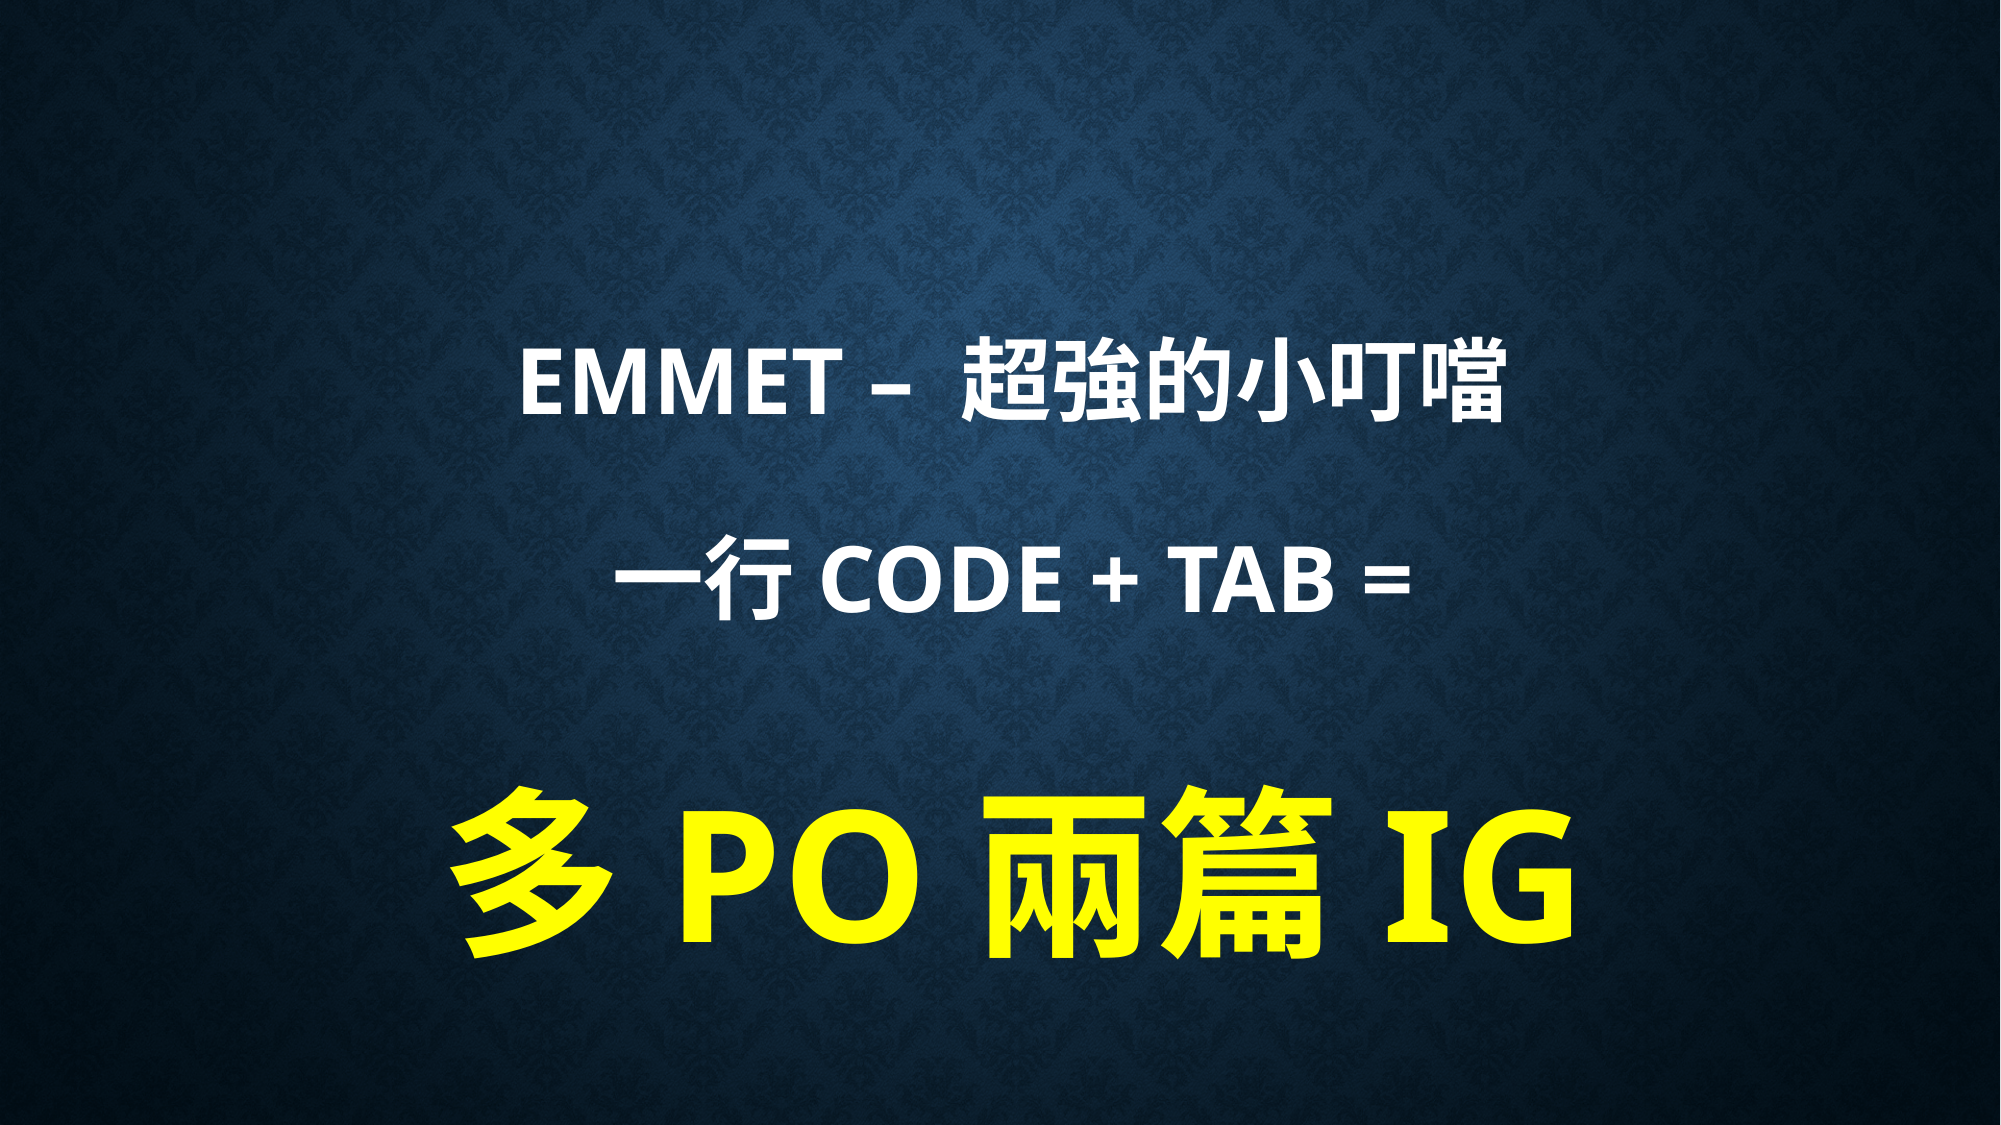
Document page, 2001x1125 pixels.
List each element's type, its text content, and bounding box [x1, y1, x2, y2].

text_box 多PO兩篇IG [394, 751, 1633, 987]
title Emmet – 超強的小叮噹 一行code + Tab = [214, 172, 1812, 641]
